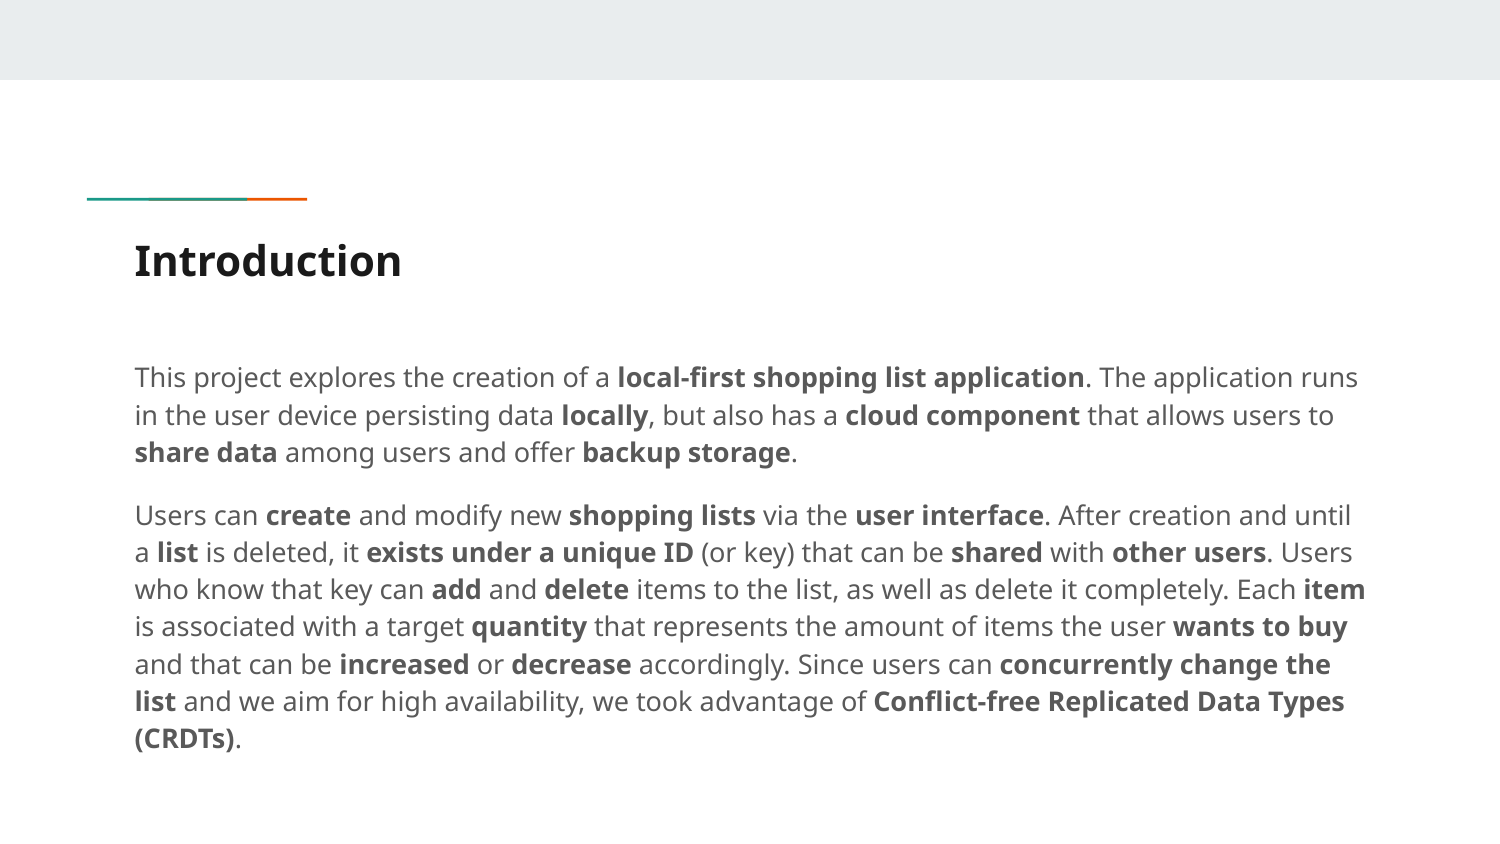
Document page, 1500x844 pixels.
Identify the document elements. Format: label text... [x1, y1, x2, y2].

title Introduction [119, 216, 1381, 305]
list This project explores the creation of a local-first shopping list application. The application runs in the user device persisting data locally, but also has a cloud component that allows users to share data among users and offer backup storage. Users can create and modify new shopping lists via the user interface. After creation and until a list is deleted, it exists under a unique ID (or key) that can be shared with other users. Users who know that key can add and delete items to the list, as well as delete it completely. Each item is associated with a target quantity that represents the amount of items the user wants to buy and that can be increased or decrease accordingly. Since users can concurrently change the list and we aim for high availability, we took advantage of Conflict-free Replicated Data Types (CRDTs). [119, 341, 1381, 794]
